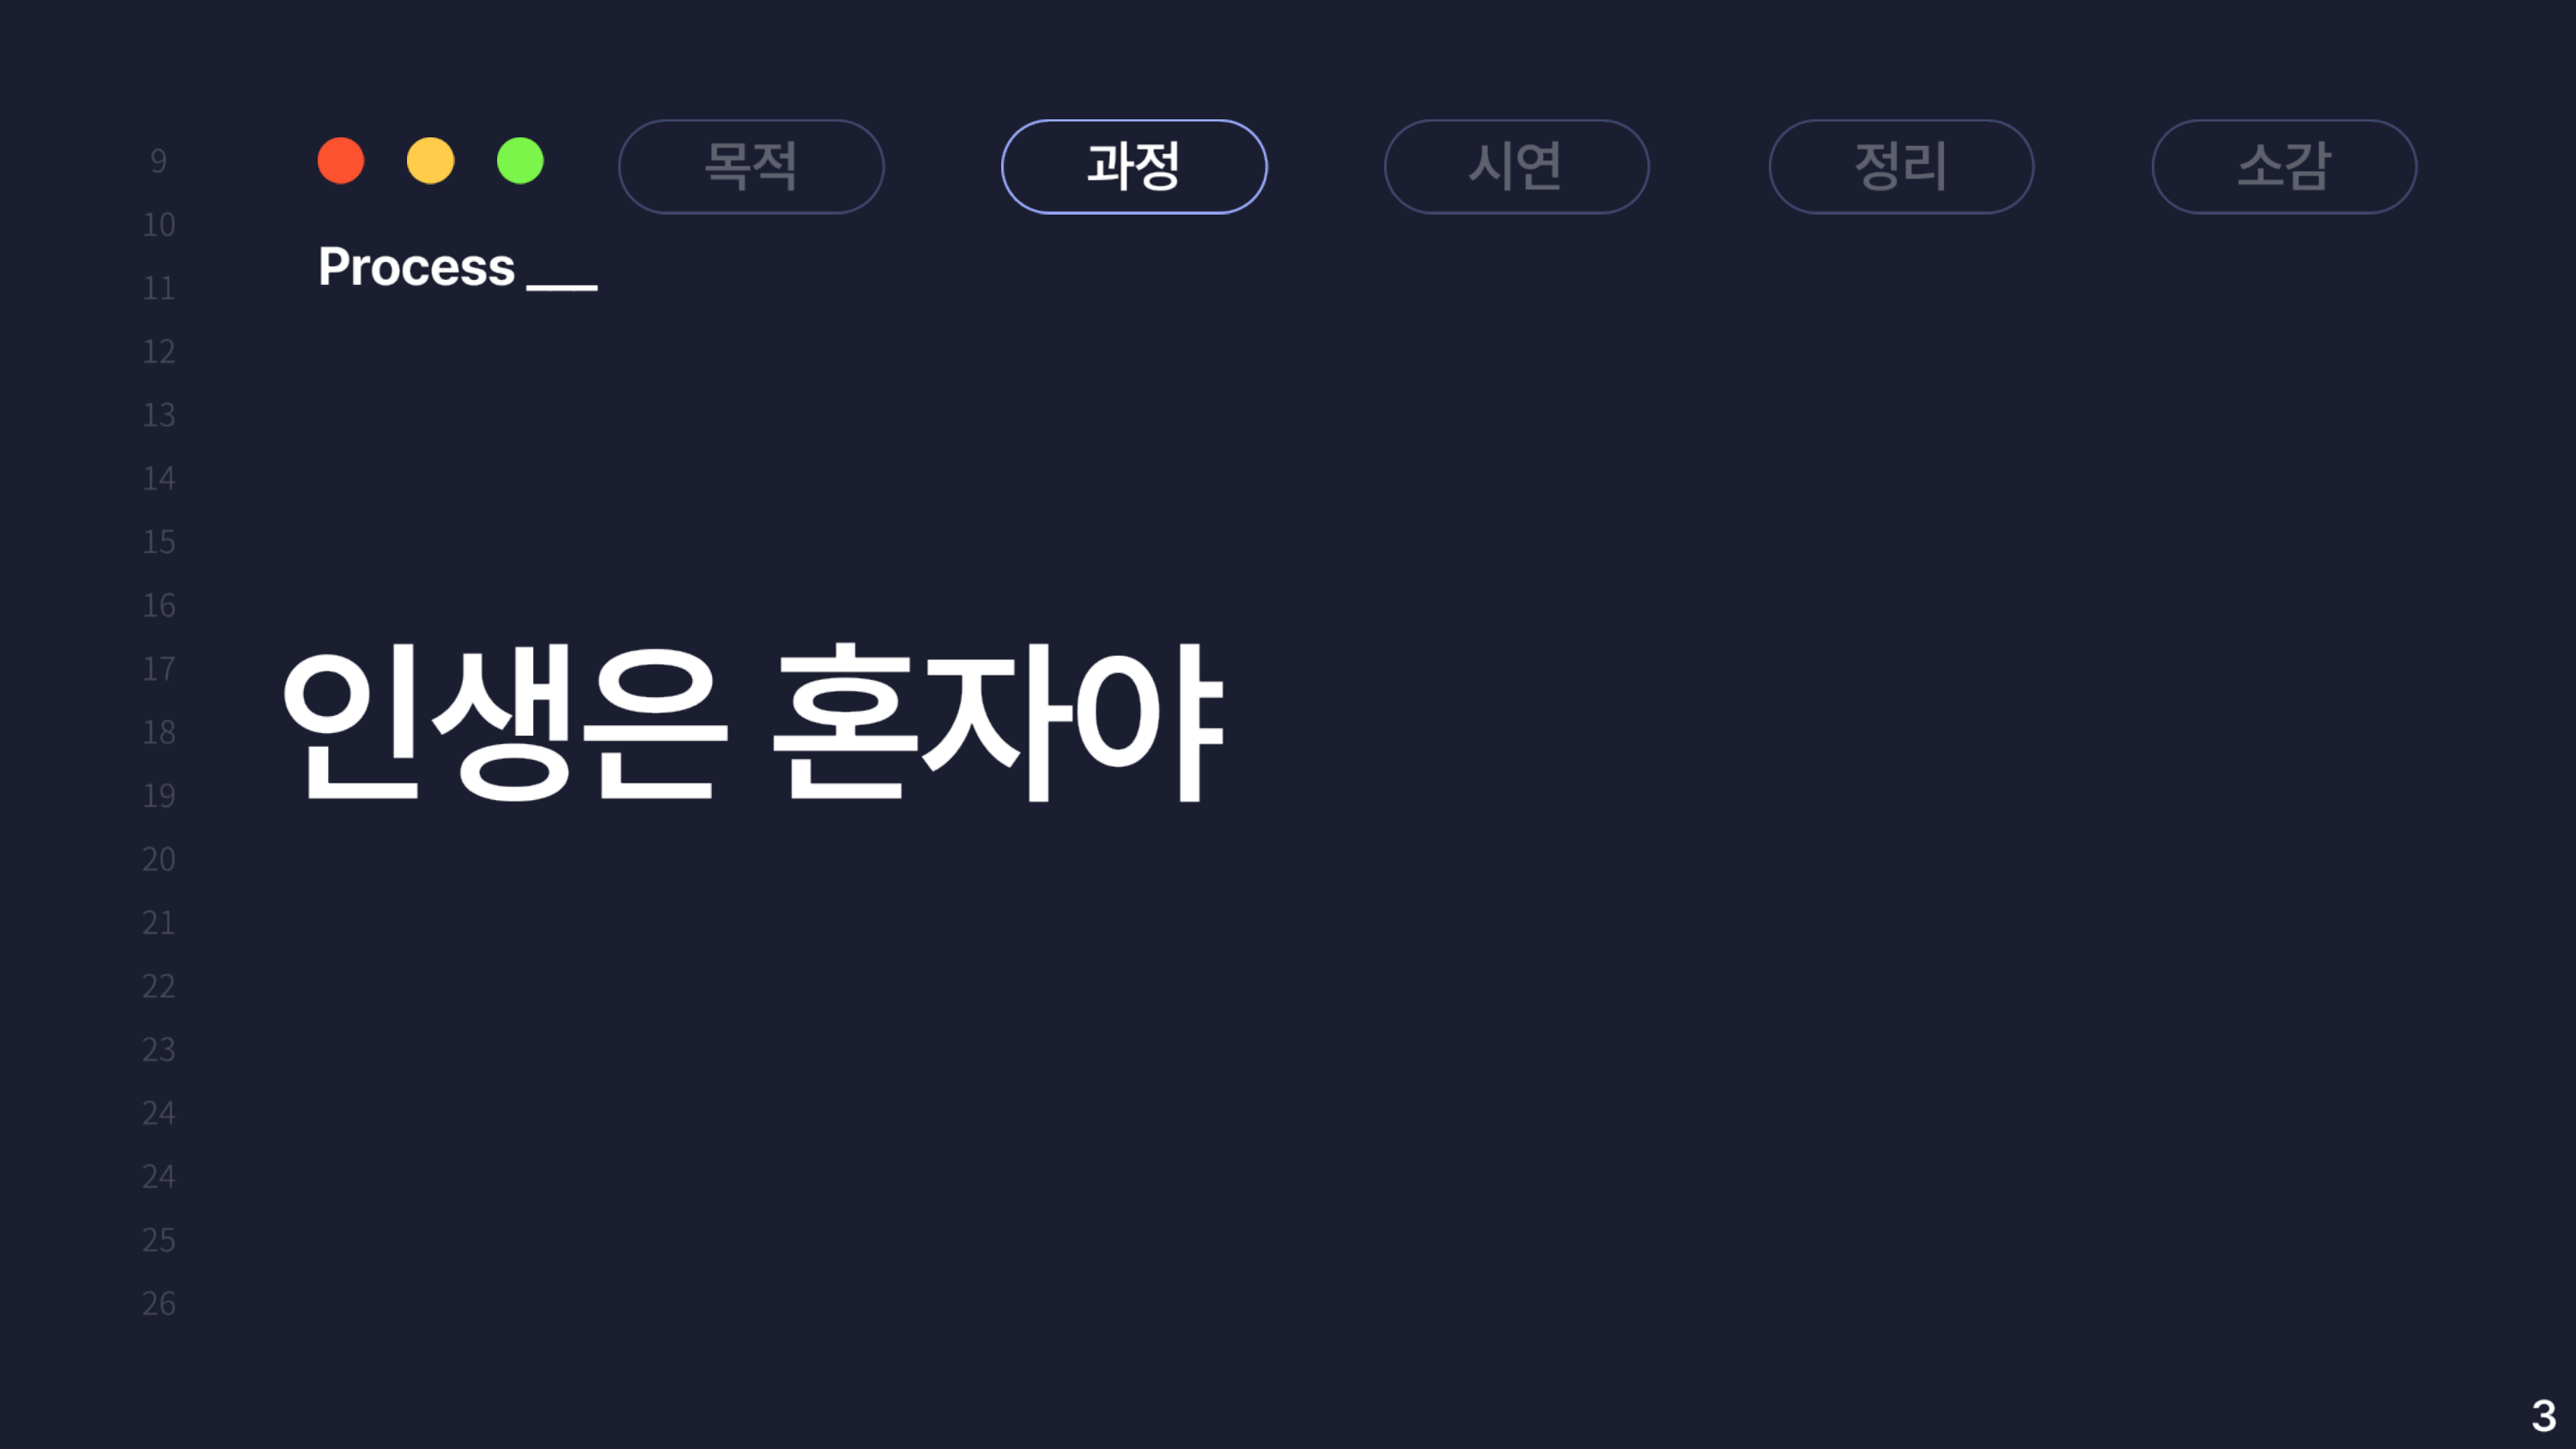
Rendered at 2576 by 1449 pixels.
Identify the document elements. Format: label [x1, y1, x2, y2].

picture [985, 96, 1273, 257]
picture [1769, 96, 2036, 257]
picture [300, 96, 886, 353]
picture [318, 137, 366, 185]
picture [2151, 96, 2419, 257]
picture [496, 137, 544, 185]
picture [210, 525, 1405, 1009]
picture [1384, 96, 1652, 257]
picture [407, 137, 455, 185]
picture [2481, 1359, 2576, 1449]
picture [131, 128, 206, 1401]
